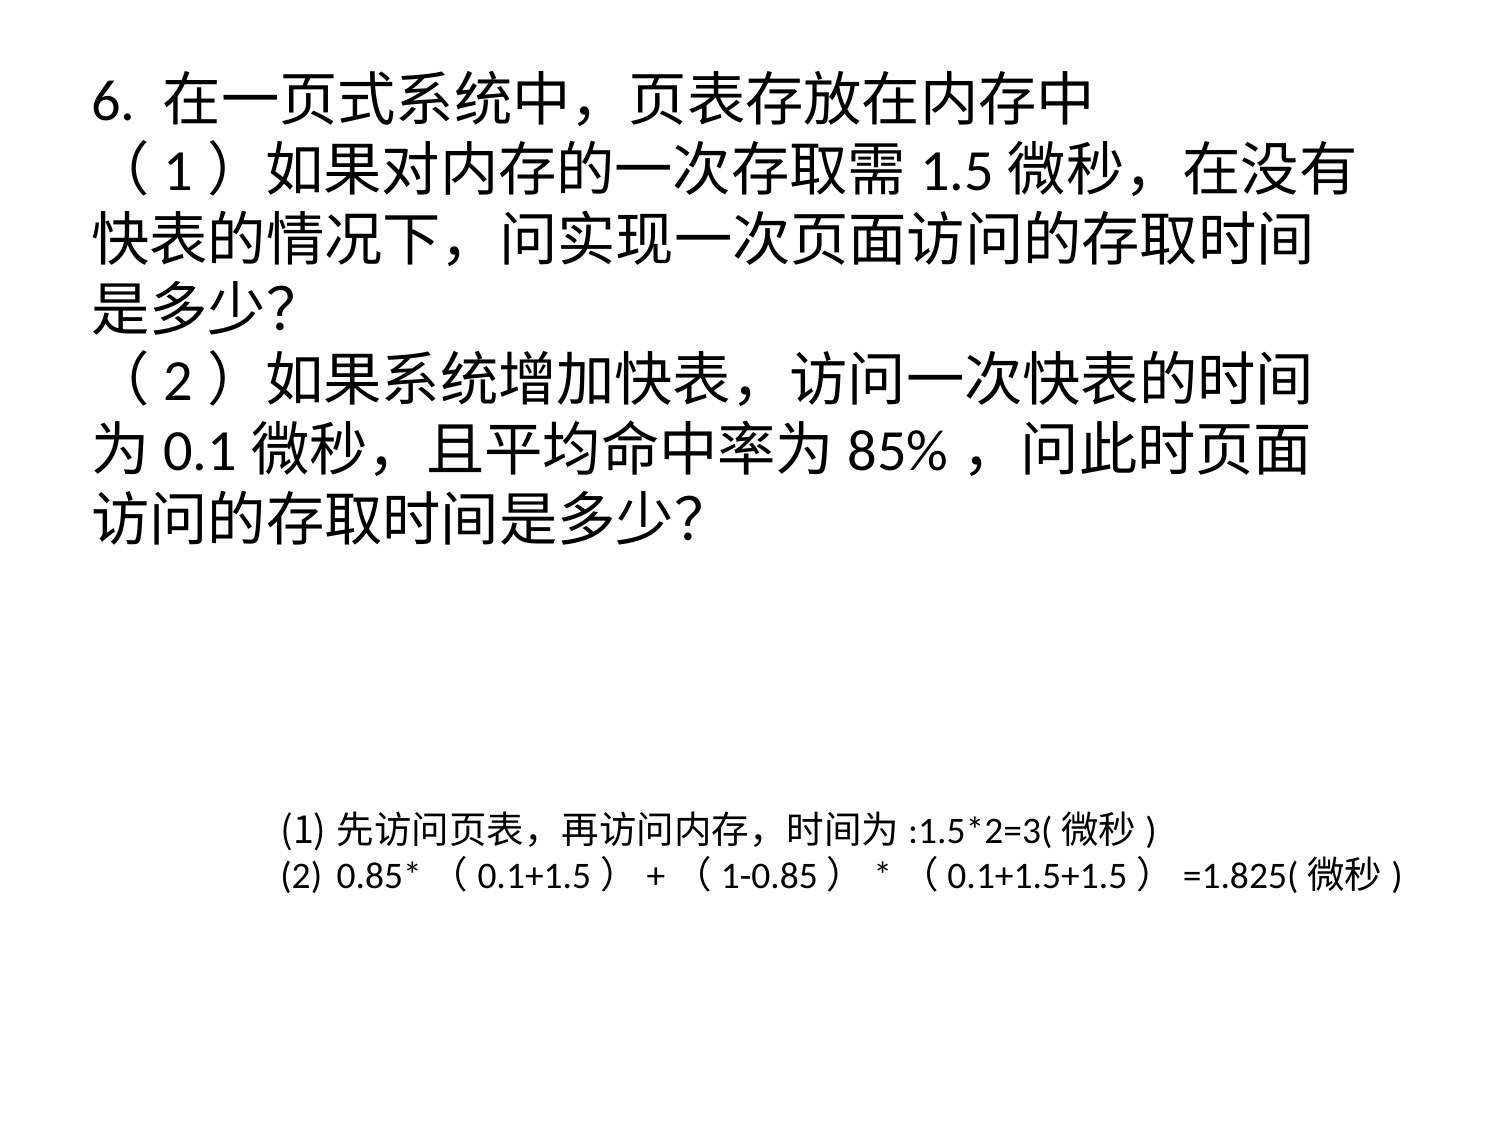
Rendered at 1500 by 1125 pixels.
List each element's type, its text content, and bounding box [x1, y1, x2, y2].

text_box 先访问页表，再访问内存，时间为:1.5*2=3(微秒) 0.85*（0.1+1.5）+（1-0.85）*（0.1+1.5+1.5）=1.825(微秒) [265, 798, 1459, 904]
text_box 6. 在一页式系统中，页表存放在内存中 （1）如果对内存的一次存取需1.5微秒，在没有快表的情况下，问实现一次页面访问的存取时间是多少？ （2）如果系统增加快表，访问一次快表的时间为0.1微秒，且平均命中率为85%，问此时页面访问的存取时间是多少？ [76, 54, 1373, 560]
